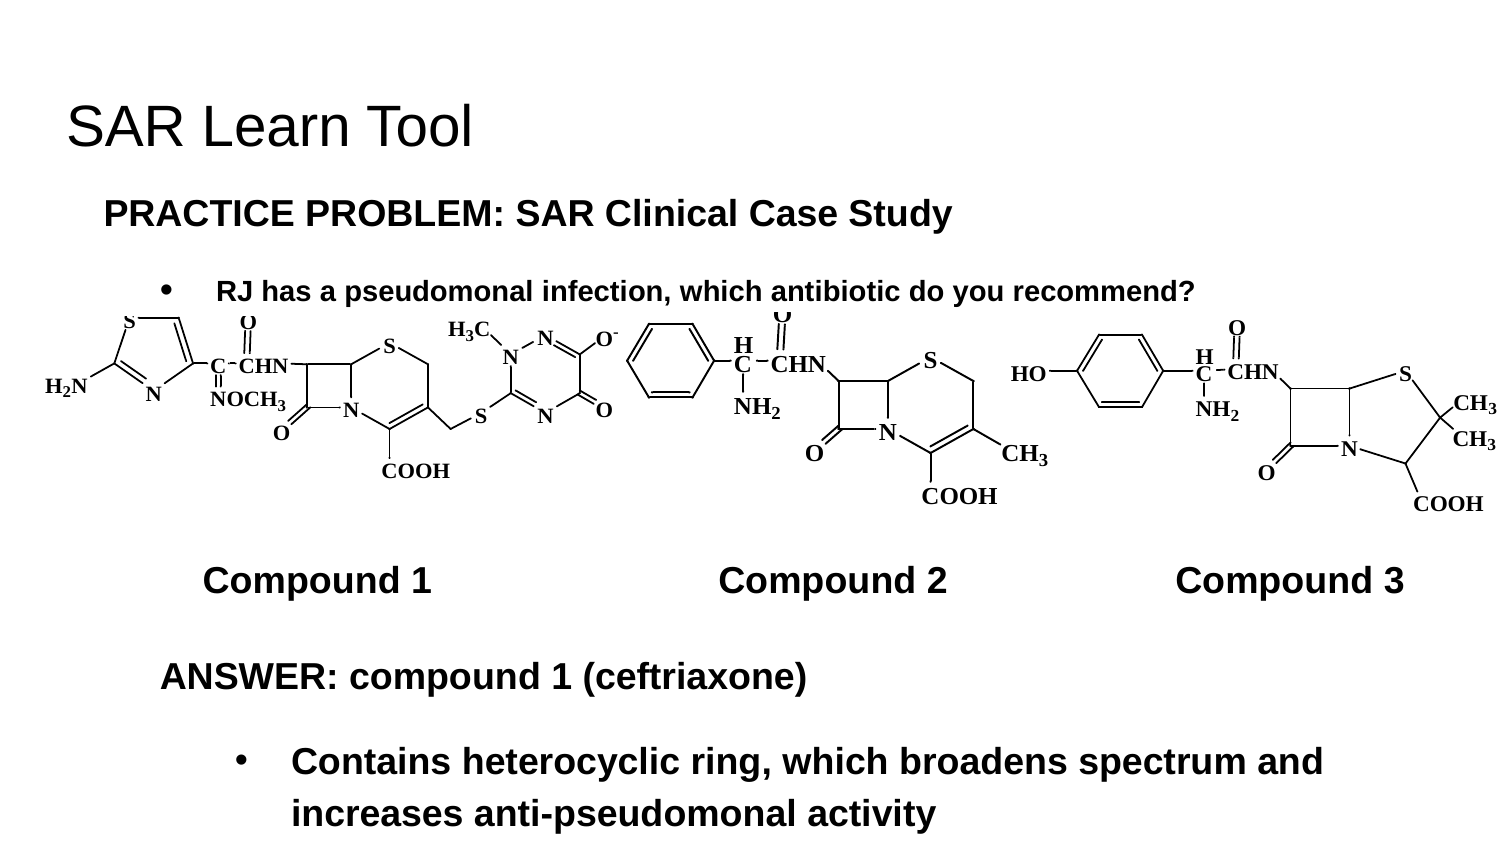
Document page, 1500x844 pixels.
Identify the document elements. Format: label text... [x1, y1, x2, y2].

title SAR Learn Tool [51, 72, 1449, 166]
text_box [41, 316, 617, 496]
list PRACTICE PROBLEM: SAR Clinical Case Study RJ has a pseudomonal infection, which antibiotic do you recommend? Compound 1 Compound 2 Compound 3 ANSWER: compound 1 (ceftriaxone) Contains heterocyclic ring, which broadens spectrum and increases anti-pseudomonal activity [51, 166, 1449, 318]
list PRACTICE PROBLEM: SAR Clinical Case Study RJ has a pseudomonal infection, which antibiotic do you recommend? Compound 1 Compound 2 Compound 3 ANSWER: compound 1 (ceftriaxone) Contains heterocyclic ring, which broadens spectrum and increases anti-pseudomonal activity [51, 504, 1449, 833]
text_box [1055, 319, 1500, 528]
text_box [621, 312, 1052, 528]
